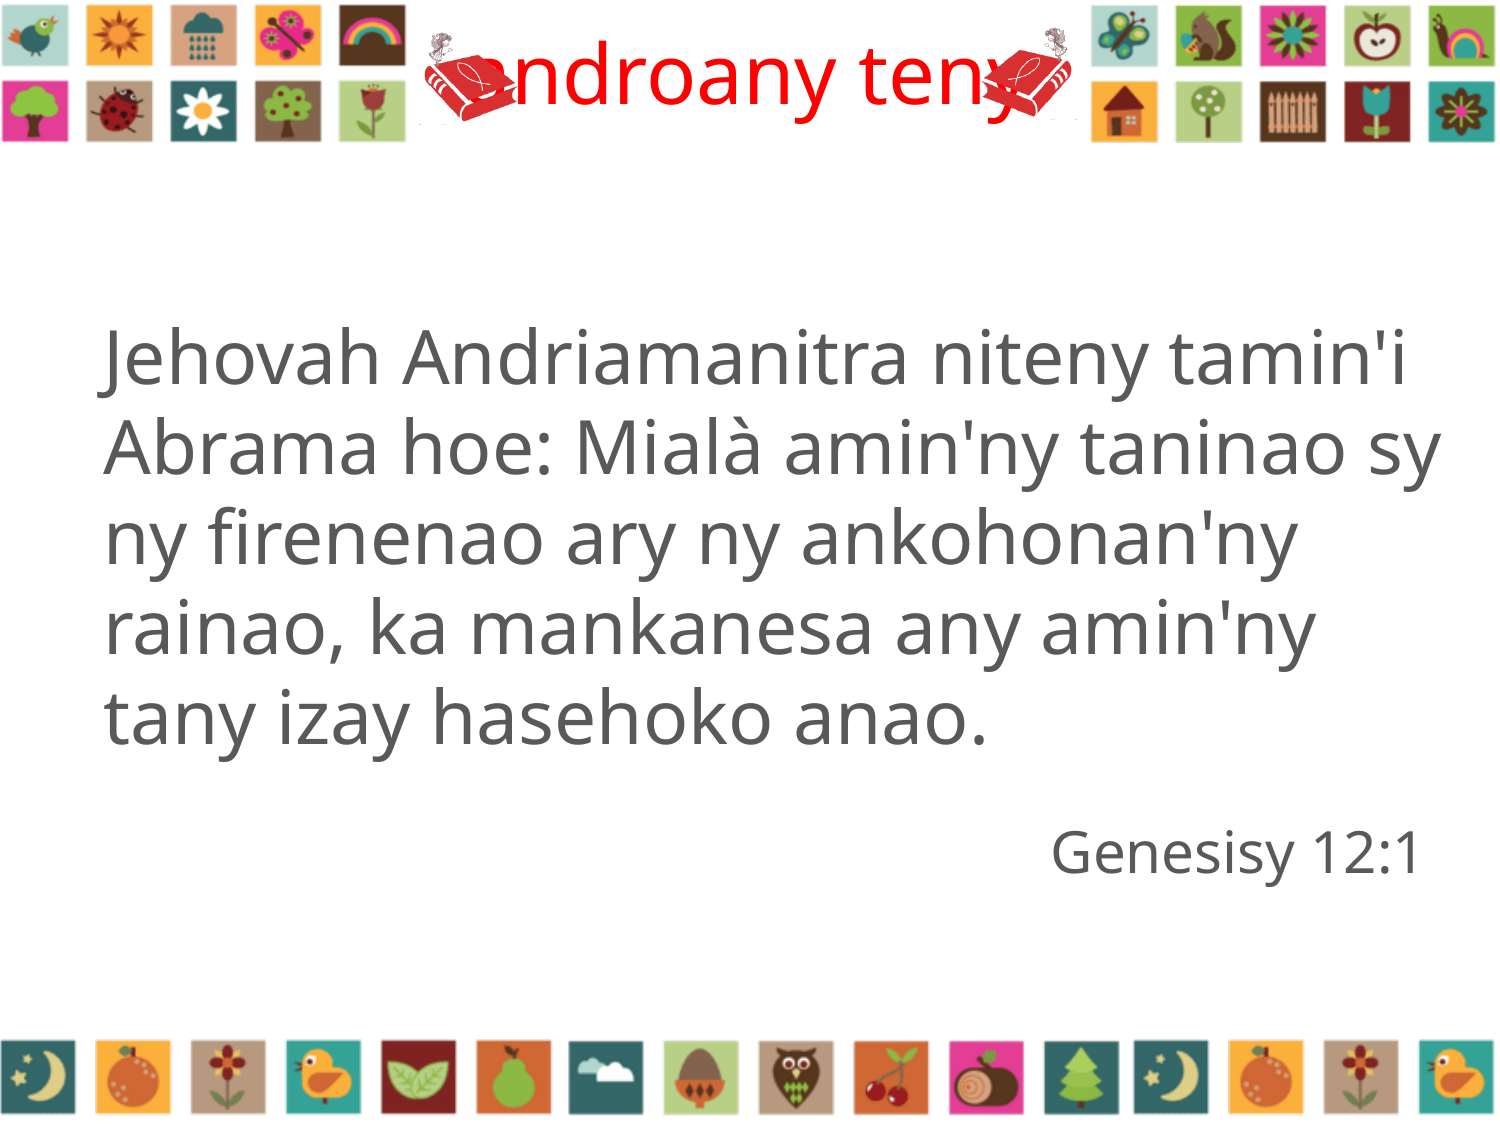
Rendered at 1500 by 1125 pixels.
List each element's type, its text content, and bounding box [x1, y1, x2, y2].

text_box Jehovah Andriamanitra niteny tamin'i Abrama hoe: Mialà amin'ny taninao sy ny firenenao ary ny ankohonan'ny rainao, ka mankanesa any amin'ny tany izay hasehoko anao. [88, 302, 1459, 768]
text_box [0, 1028, 1500, 1118]
text_box androany teny [425, 13, 1077, 129]
text_box Genesisy 12:1 [808, 807, 1441, 893]
picture [0, 3, 550, 150]
picture [950, 3, 1500, 150]
